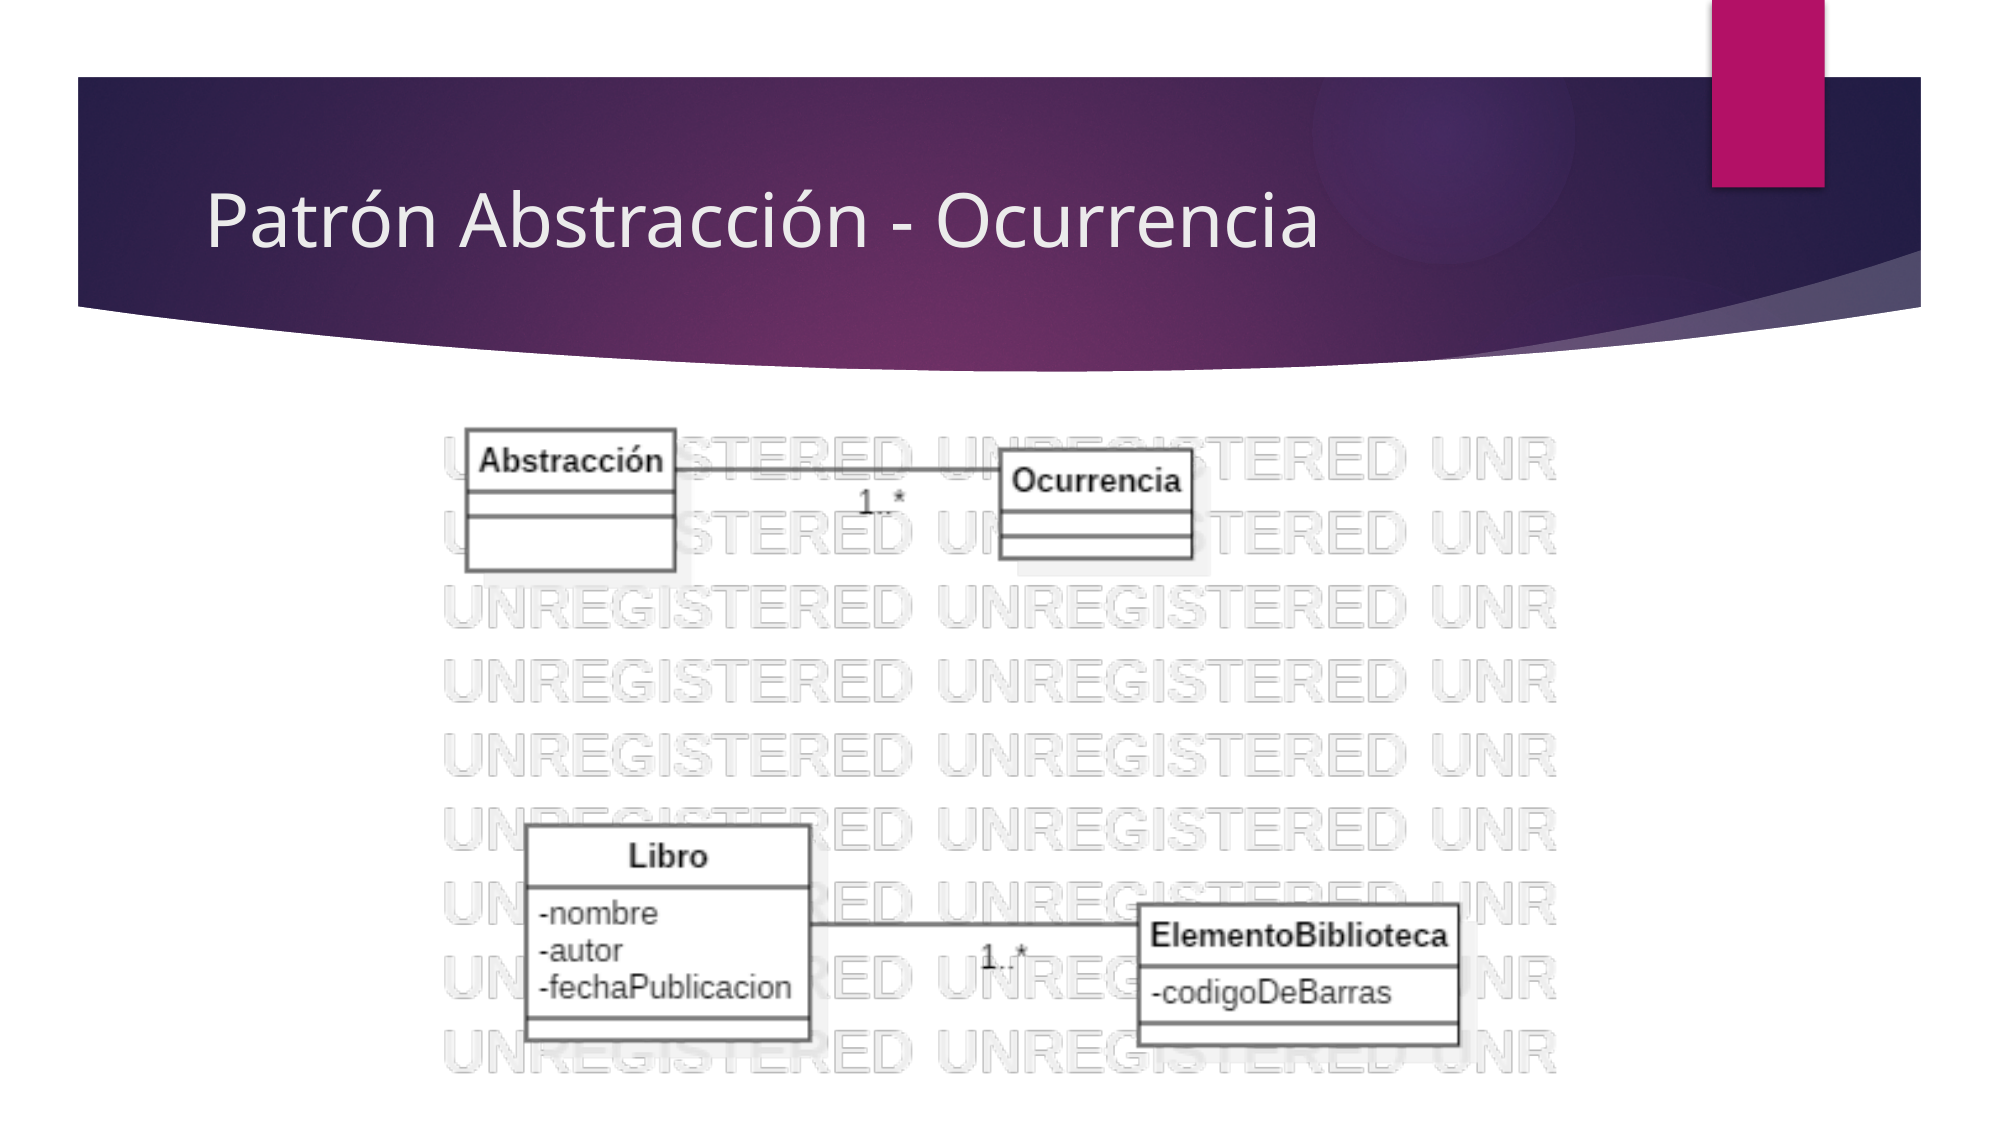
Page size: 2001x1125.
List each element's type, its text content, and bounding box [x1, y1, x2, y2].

title Patrón Abstracción - Ocurrencia [189, 159, 1627, 276]
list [443, 419, 1557, 1081]
